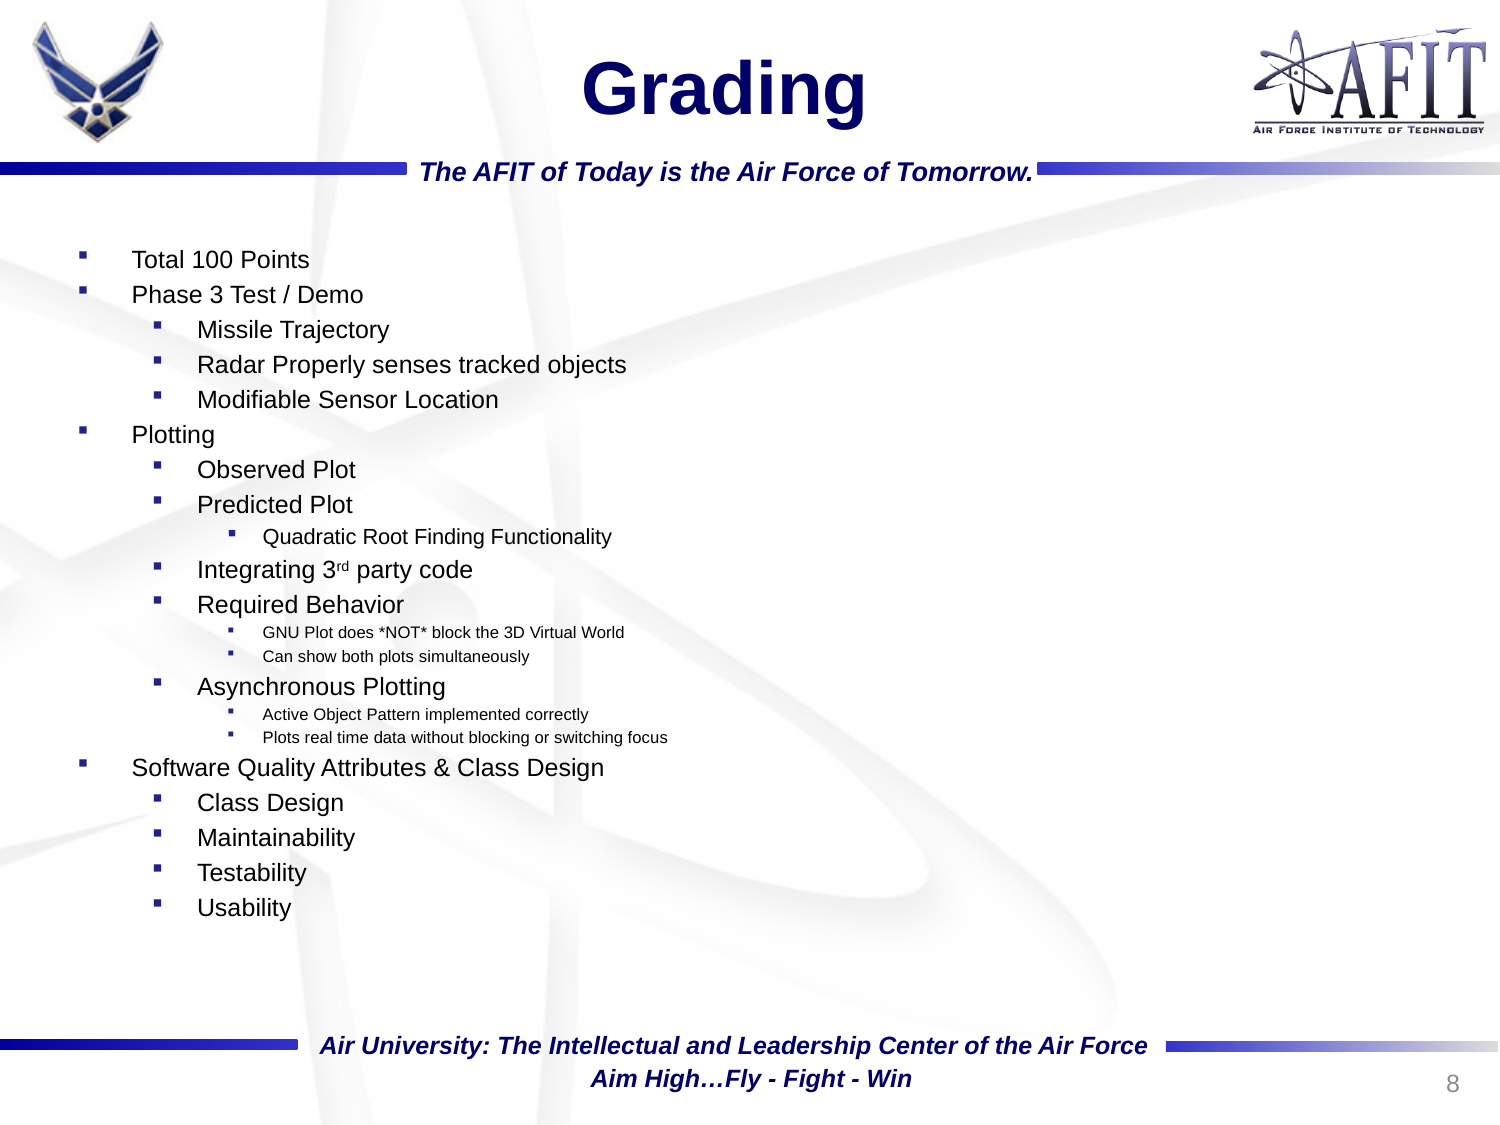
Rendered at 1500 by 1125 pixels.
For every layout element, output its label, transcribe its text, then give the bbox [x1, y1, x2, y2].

picture [32, 21, 87, 143]
slide_number 8 [1125, 1052, 1475, 1113]
title Grading [87, 0, 1363, 169]
list Total 100 Points Phase 3 Test / Demo Missile Trajectory Radar Properly senses tracked objects Modifiable Sensor Location Plotting Observed Plot Predicted Plot Quadratic Root Finding Functionality Integrating 3rd party code Required Behavior GNU Plot does *NOT* block the 3D Virtual World Can show both plots simultaneously Asynchronous Plotting Active Object Pattern implemented correctly Plots real time data without blocking or switching focus Software Quality Attributes & Class Design Class Design Maintainability Testability Usability [62, 212, 1412, 1013]
